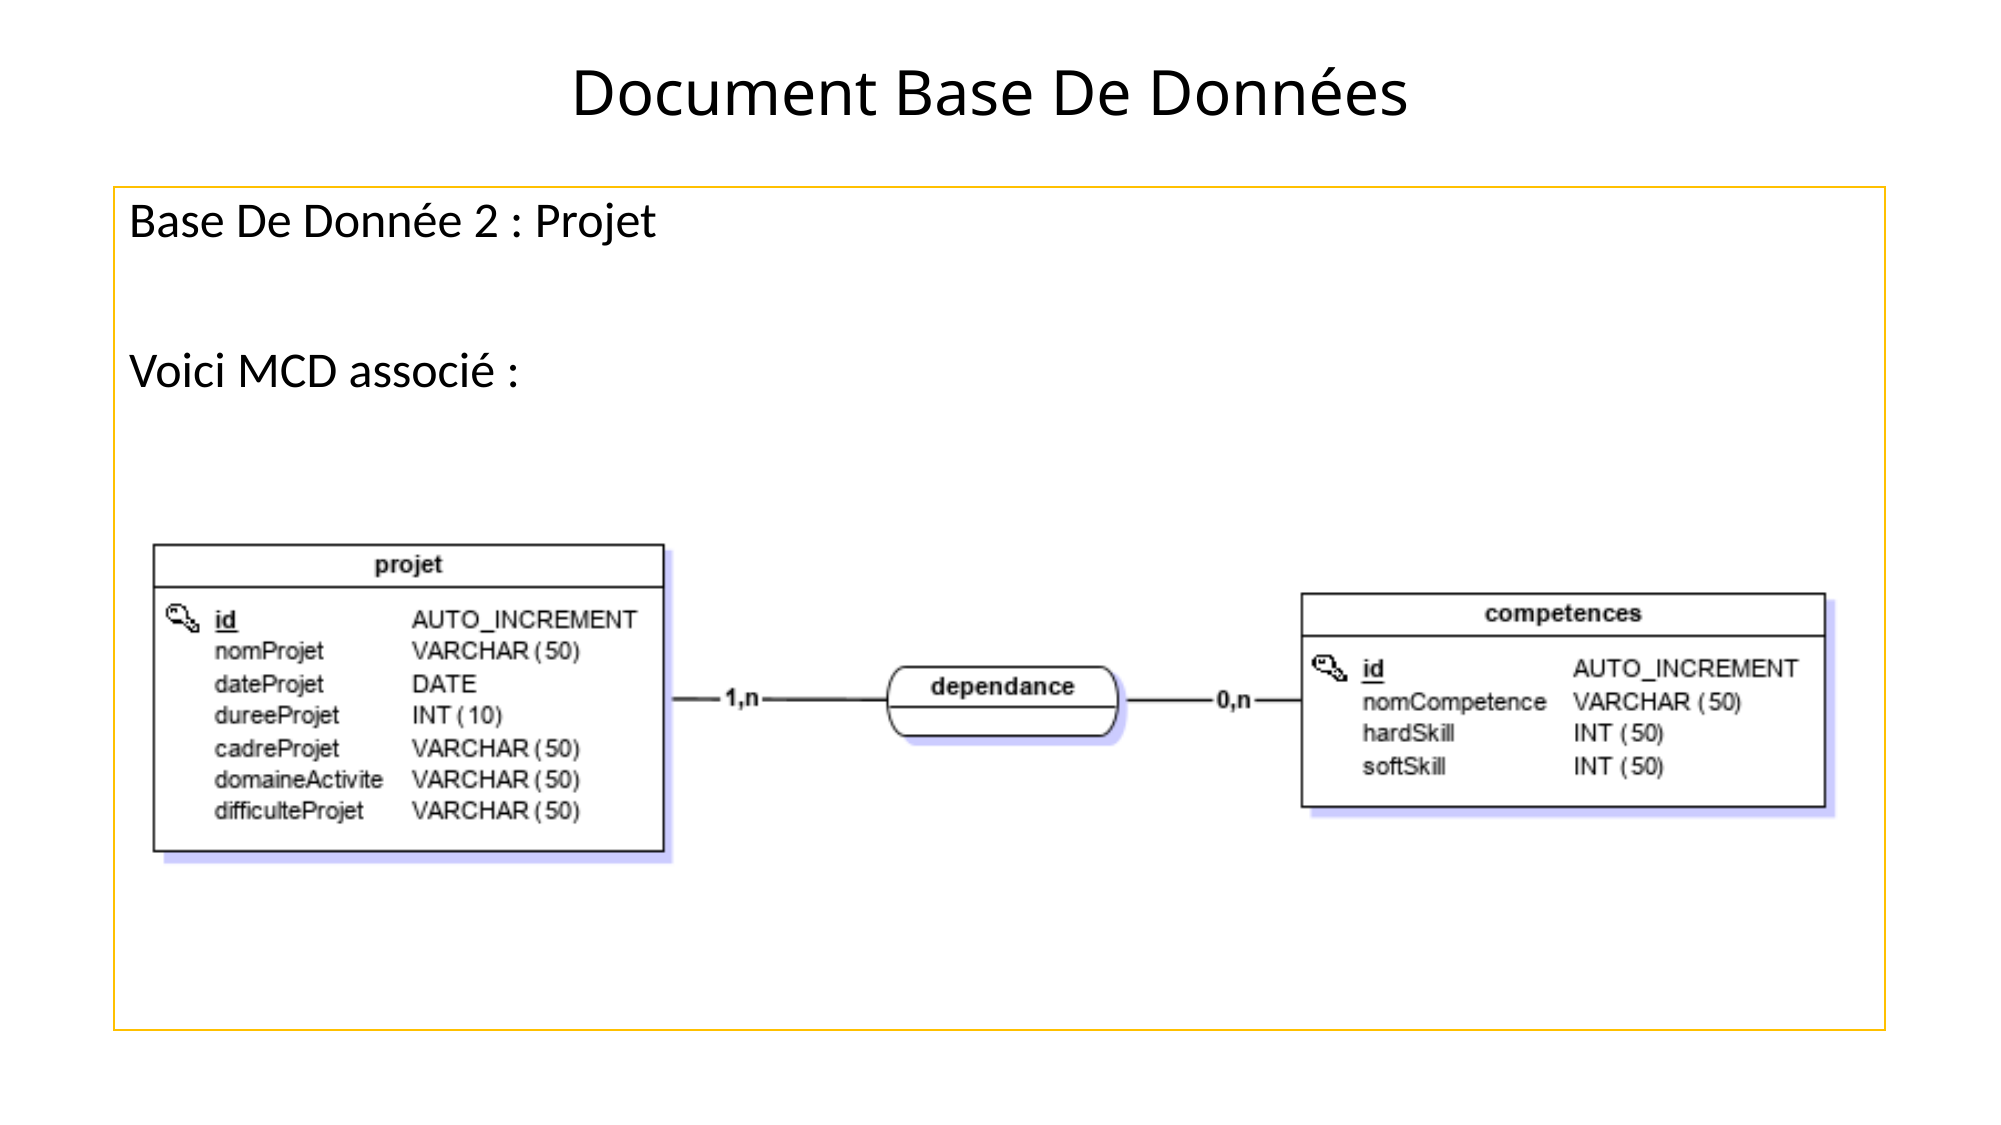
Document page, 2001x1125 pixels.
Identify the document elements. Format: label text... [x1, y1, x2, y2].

subtitle Base De Donnée 2 : Projet Voici MCD associé : [113, 186, 1886, 1031]
picture [128, 520, 1871, 885]
title Document Base De Données [240, 53, 1741, 137]
